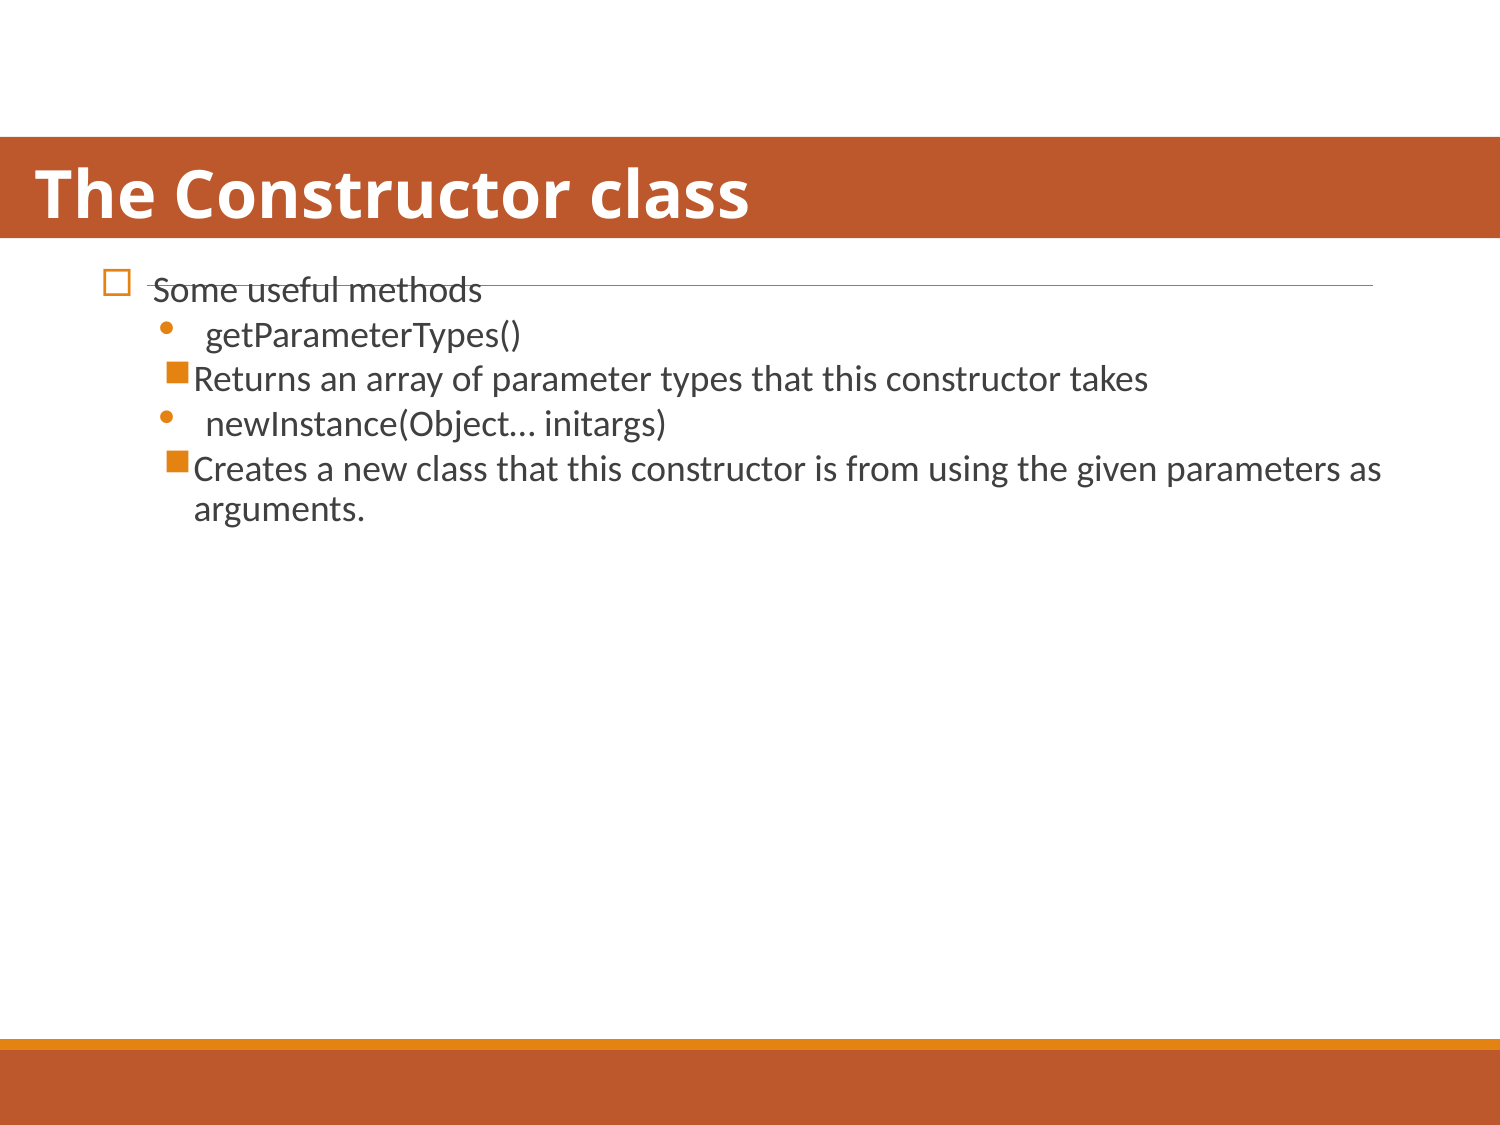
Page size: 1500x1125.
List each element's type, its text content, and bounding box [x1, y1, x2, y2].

list Some useful methods getParameterTypes() Returns an array of parameter types that this constructor takes newInstance(Object… initargs) Creates a new class that this constructor is from using the given parameters as arguments. [100, 262, 1438, 1000]
text_box The Constructor class [0, 136, 1500, 239]
